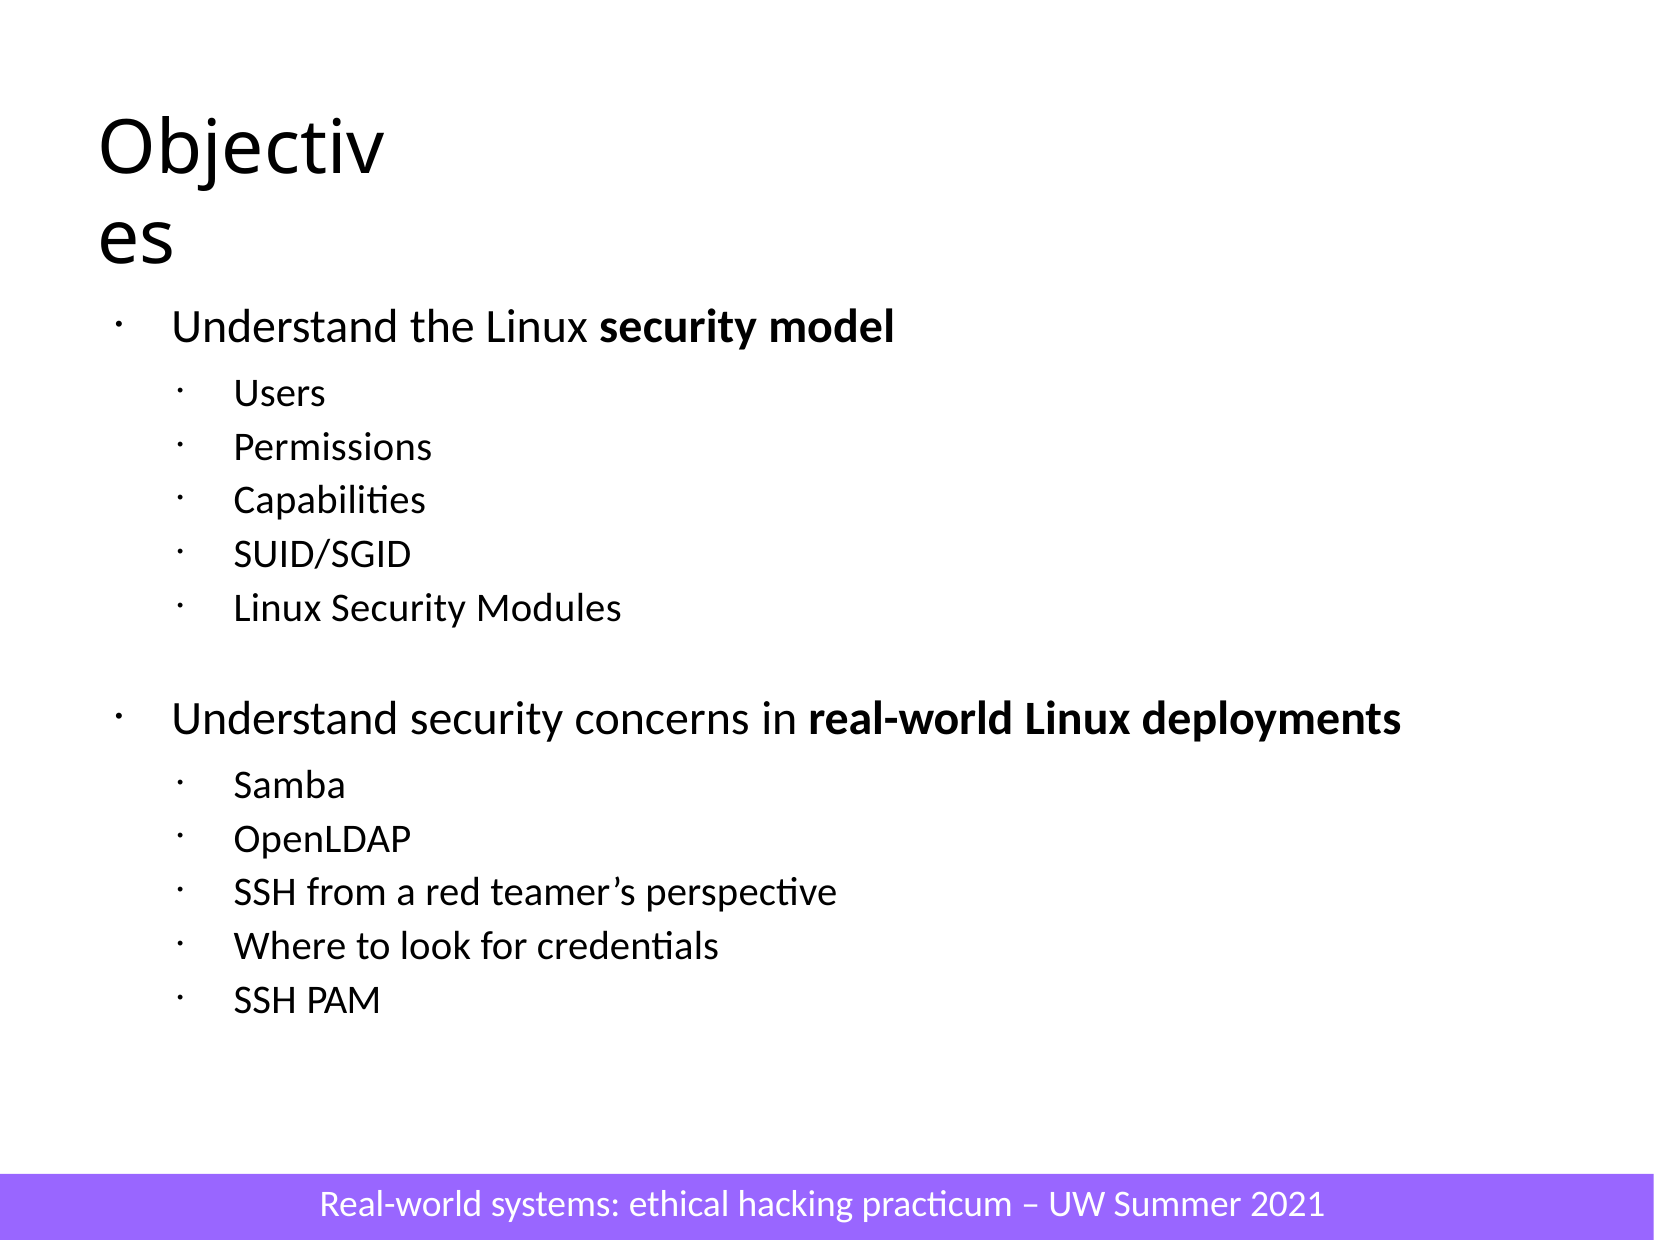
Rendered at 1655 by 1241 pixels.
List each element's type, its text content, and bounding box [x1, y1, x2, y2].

footer Real-world systems: ethical hacking practicum – UW Summer 2021 [317, 1186, 1337, 1241]
title Objectives [95, 95, 417, 306]
text_box Understand the Linux security model Users Permissions Capabilities SUID/SGID Linux Security Modules Understand security concerns in real-world Linux deployments Samba OpenLDAP SSH from a red teamer’s perspective Where to look for credentials SSH PAM [113, 277, 1410, 1022]
